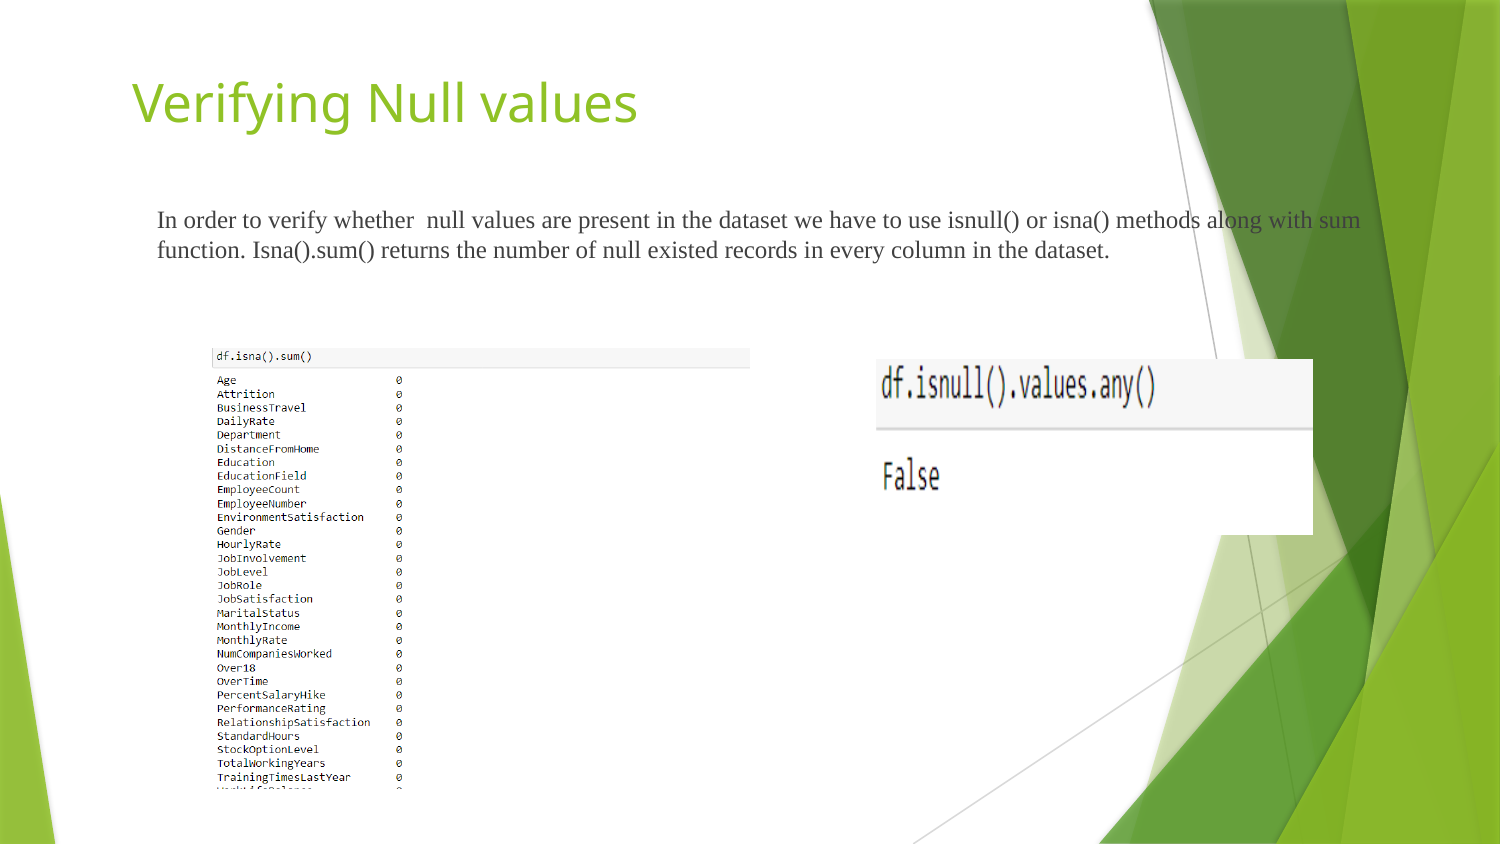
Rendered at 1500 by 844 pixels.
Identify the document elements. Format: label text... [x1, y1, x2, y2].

picture [211, 347, 751, 790]
title Verifying Null values [116, 54, 1383, 149]
picture [875, 358, 1313, 535]
list In order to verify whether null values are present in the dataset we have to use isnull() or isna() methods along with sum function. Isna().sum() returns the number of null existed records in every column in the dataset. [116, 189, 1383, 335]
